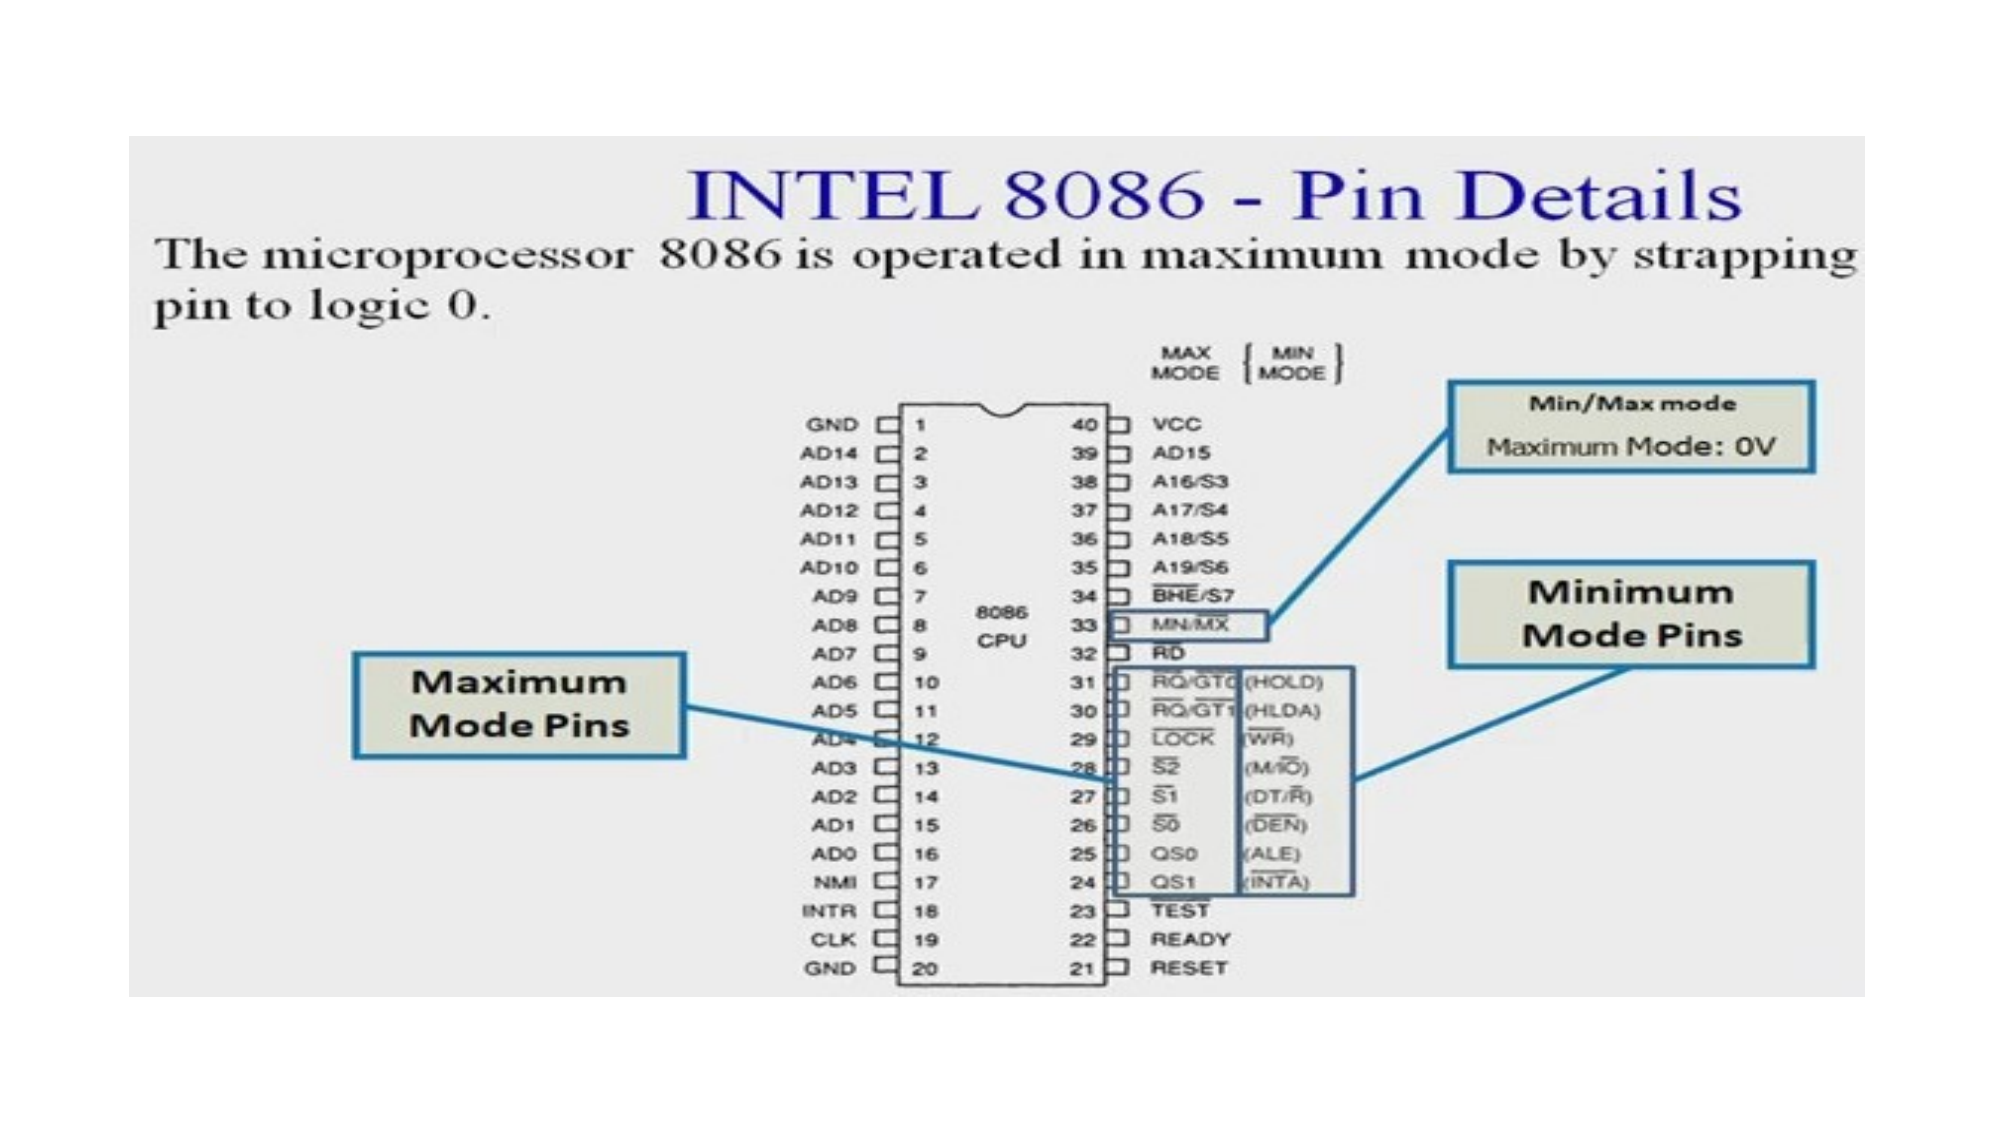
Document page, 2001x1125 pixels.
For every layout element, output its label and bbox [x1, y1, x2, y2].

picture [129, 136, 1865, 997]
